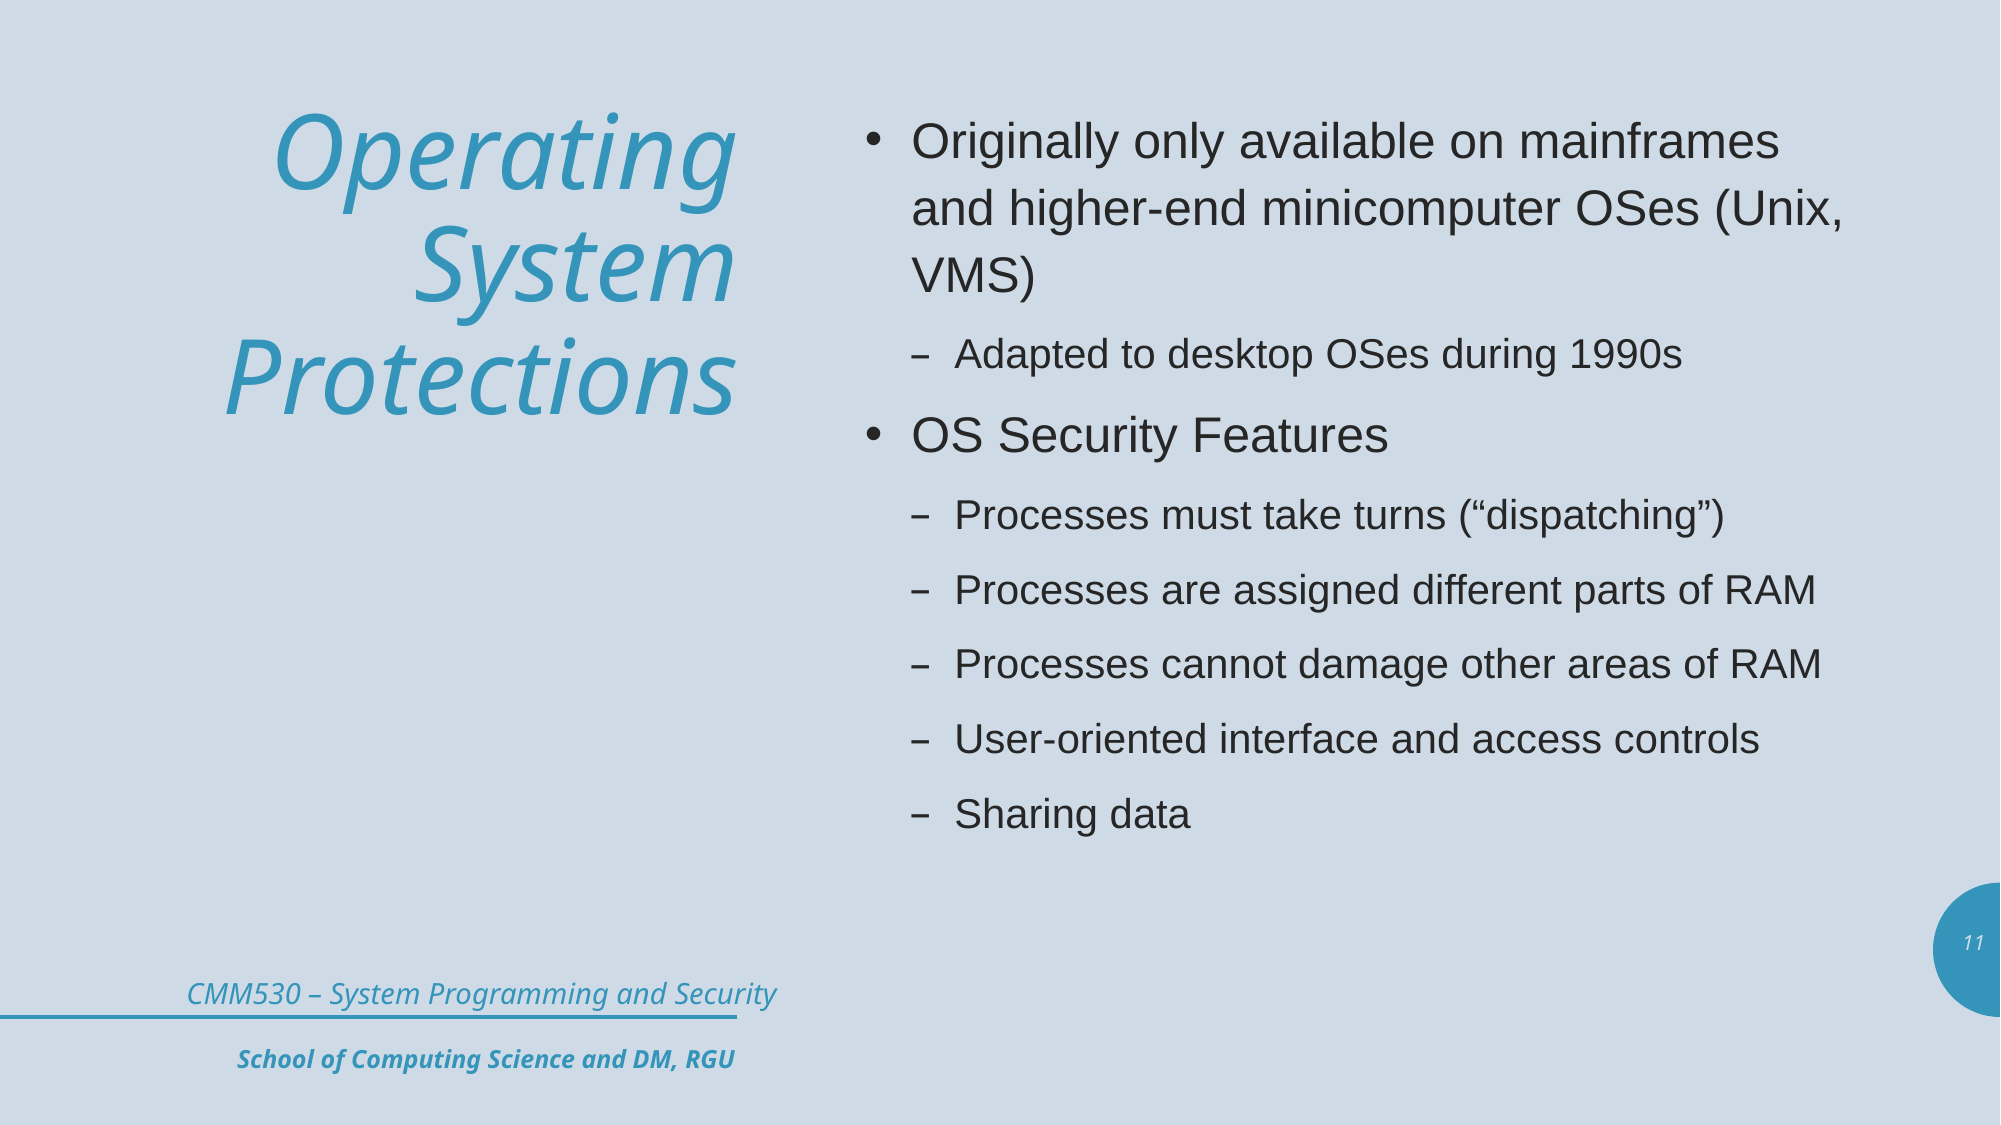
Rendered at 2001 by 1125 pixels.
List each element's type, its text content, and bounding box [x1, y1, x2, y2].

slide_number 11 [1933, 904, 2000, 980]
list Originally only available on mainframes and higher-end minicomputer OSes (Unix, VMS) Adapted to desktop OSes during 1990s OS Security Features Processes must take turns (“dispatching”) Processes are assigned different parts of RAM Processes cannot damage other areas of RAM User-oriented interface and access controls Sharing data [849, 93, 1875, 1022]
title Operating System Protections [125, 91, 754, 905]
